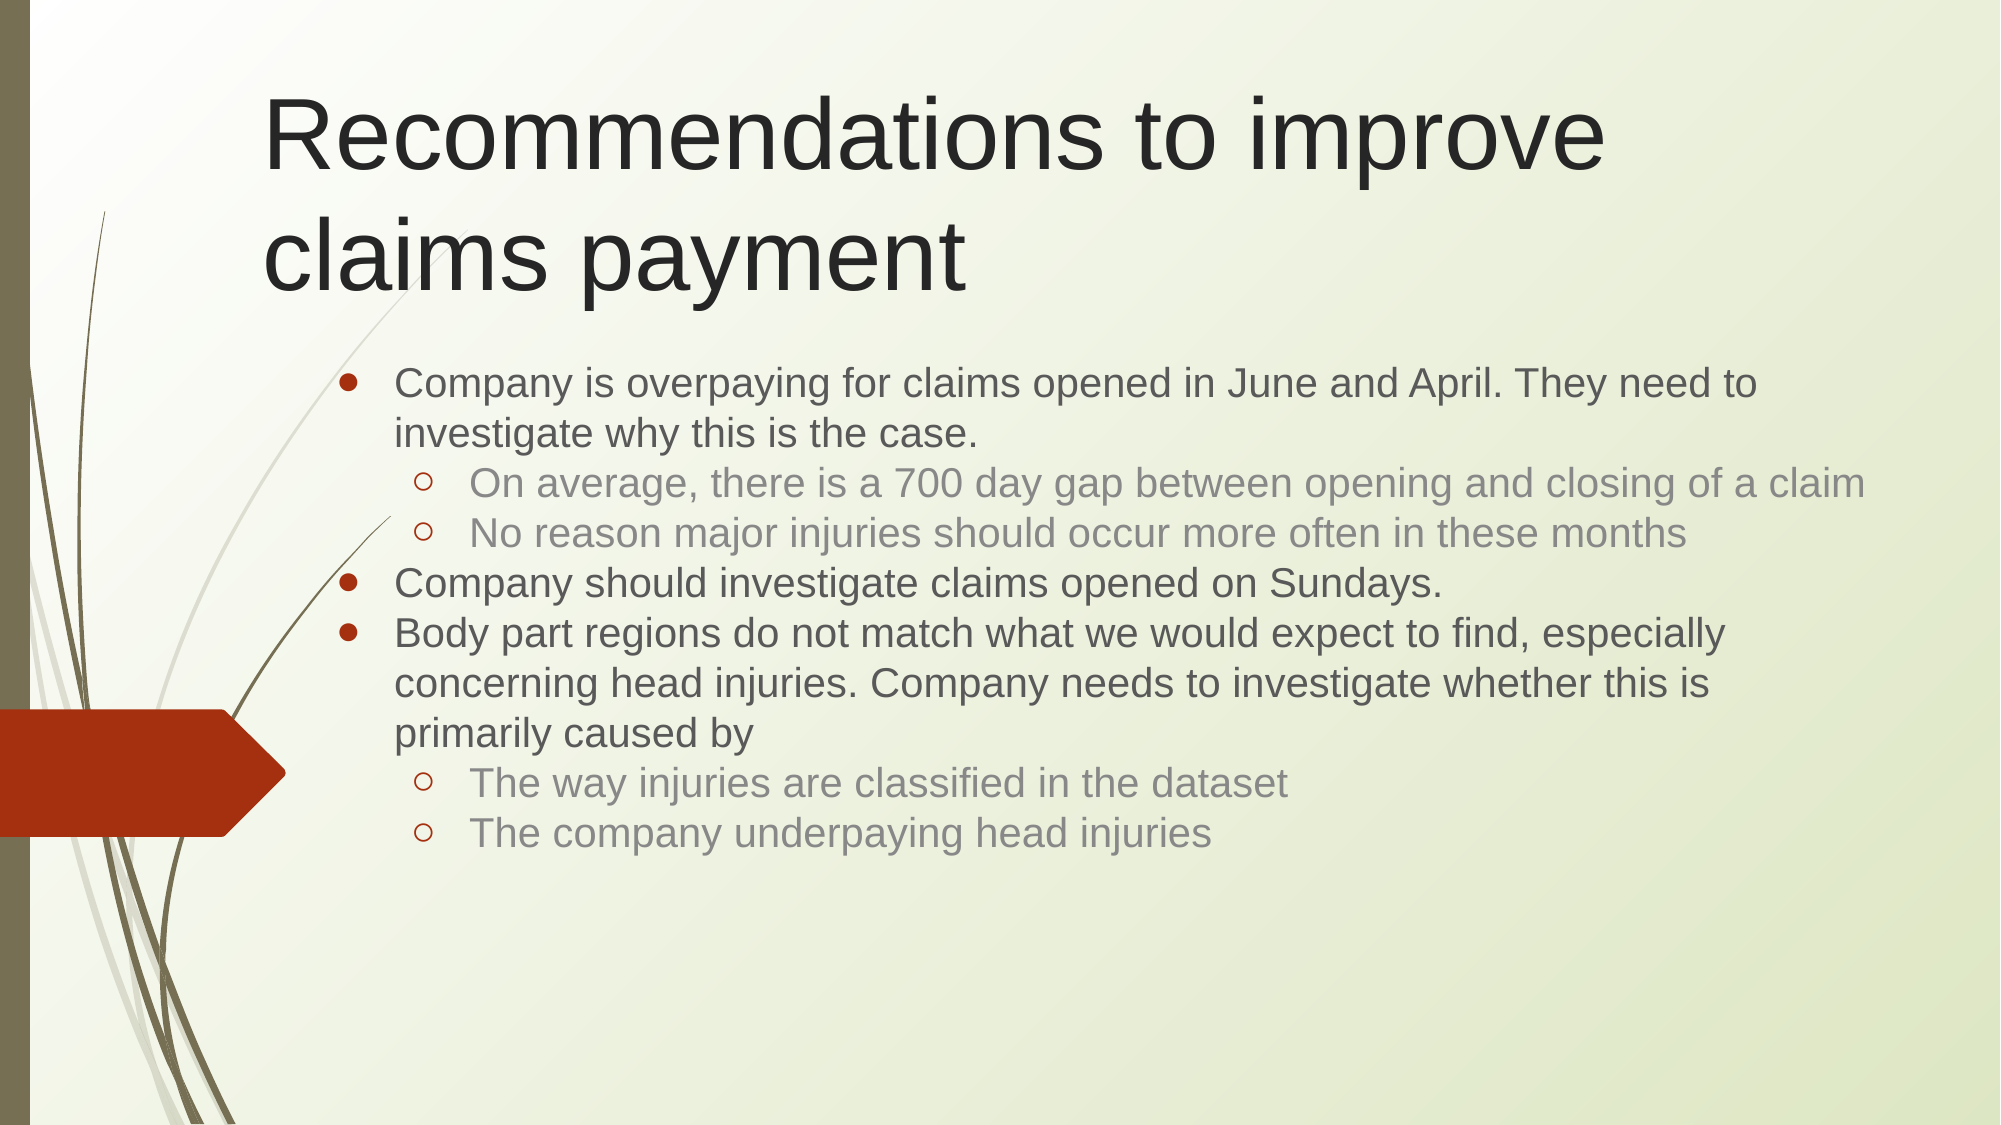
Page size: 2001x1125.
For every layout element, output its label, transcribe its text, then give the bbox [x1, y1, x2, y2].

subtitle Company is overpaying for claims opened in June and April. They need to investigate why this is the case. On average, there is a 700 day gap between opening and closing of a claim No reason major injuries should occur more often in these months Company should investigate claims opened on Sundays. Body part regions do not match what we would expect to find, especially concerning head injuries. Company needs to investigate whether this is primarily caused by The way injuries are classified in the dataset The company underpaying head injuries [304, 347, 1888, 969]
title Recommendations to improve claims payment [247, 108, 1888, 319]
